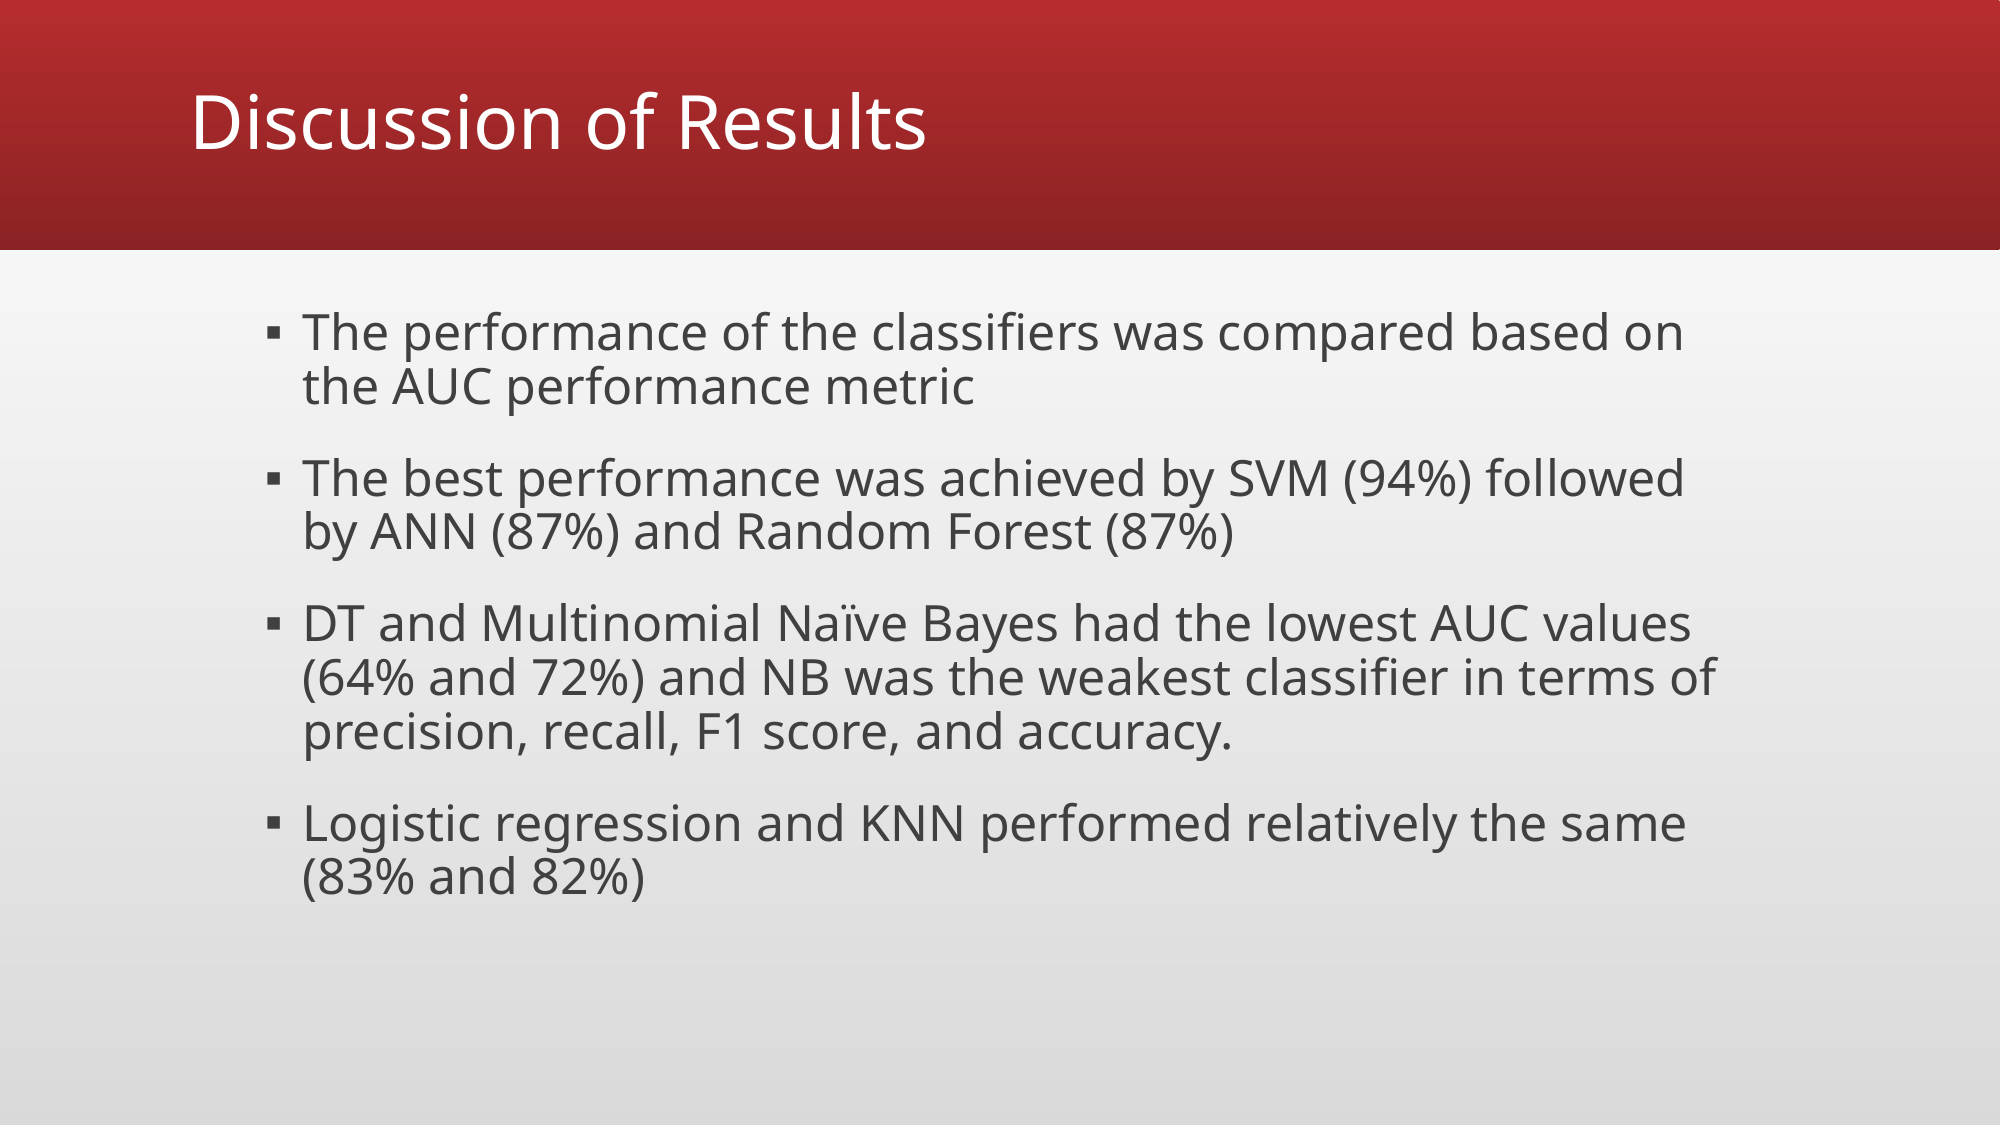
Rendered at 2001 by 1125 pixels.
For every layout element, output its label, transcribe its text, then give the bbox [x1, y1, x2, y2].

title Discussion of Results [174, 16, 1825, 234]
list The performance of the classifiers was compared based on the AUC performance metric The best performance was achieved by SVM (94%) followed by ANN (87%) and Random Forest (87%) DT and Multinomial Naïve Bayes had the lowest AUC values (64% and 72%) and NB was the weakest classifier in terms of precision, recall, F1 score, and accuracy. Logistic regression and KNN performed relatively the same (83% and 82%) [249, 299, 1750, 1050]
